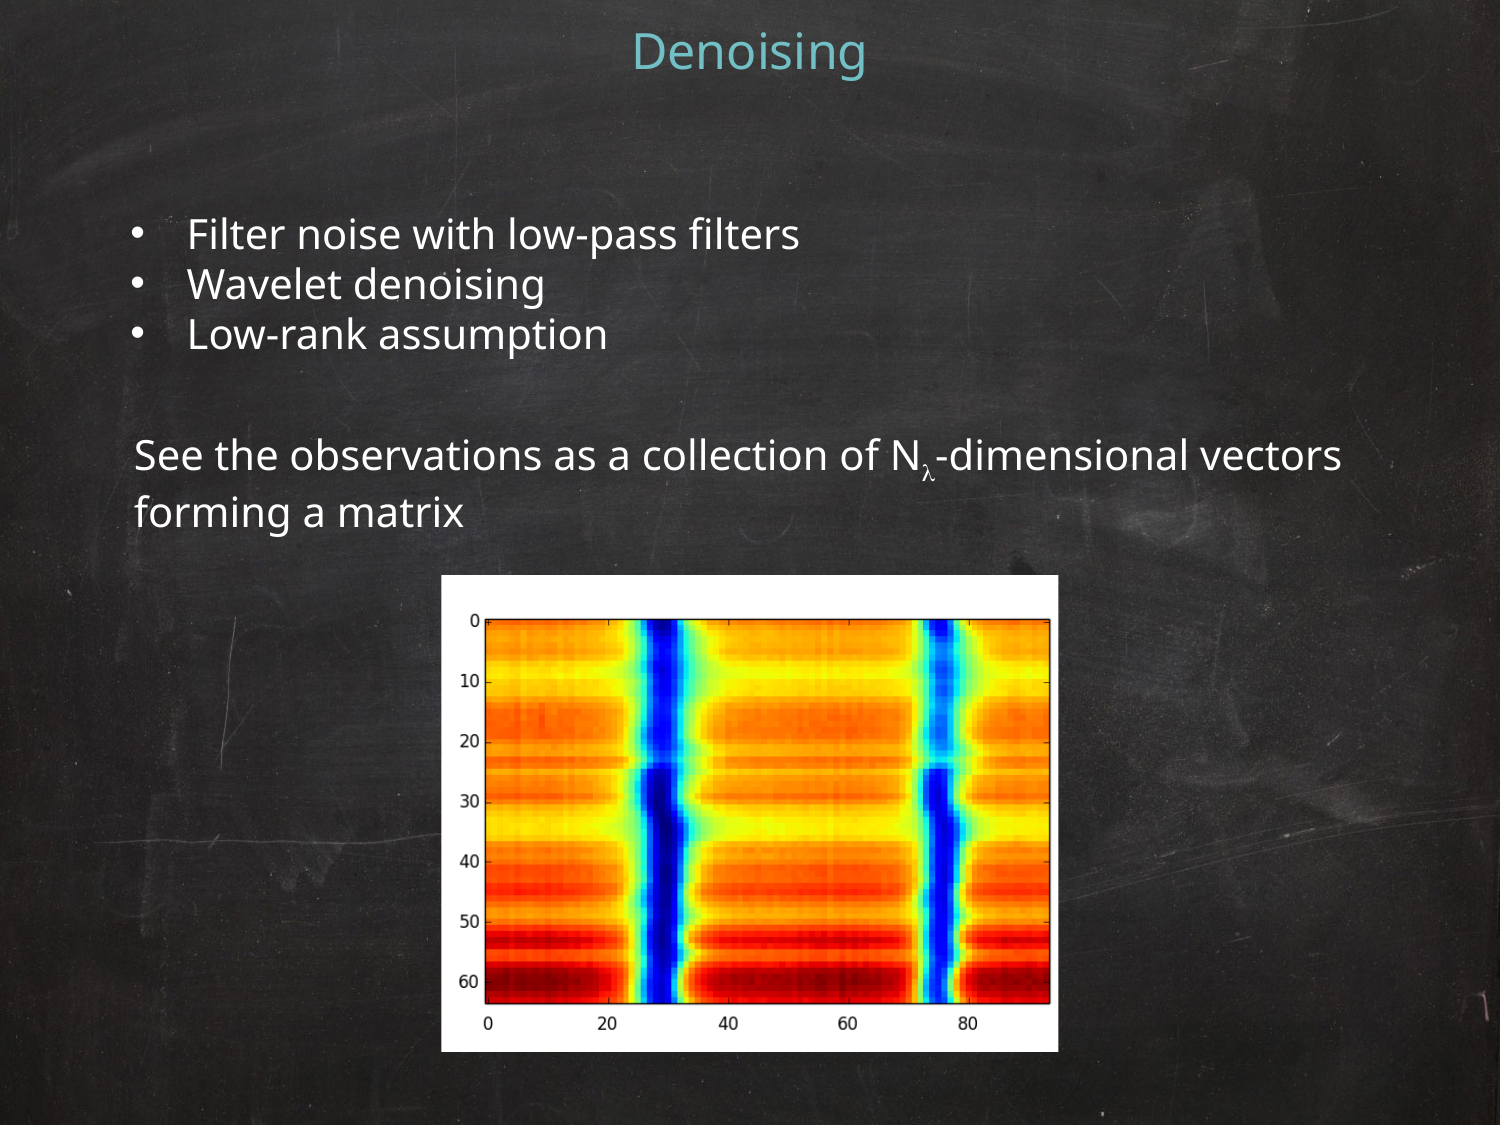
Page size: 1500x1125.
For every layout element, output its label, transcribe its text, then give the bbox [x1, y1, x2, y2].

picture [0, 0, 1500, 1125]
text_box Filter noise with low-pass filters Wavelet denoising Low-rank assumption [115, 200, 816, 365]
text_box Denoising [224, 12, 1276, 88]
text_box See the observations as a collection of Nl-dimensional vectors forming a matrix [119, 421, 1358, 544]
